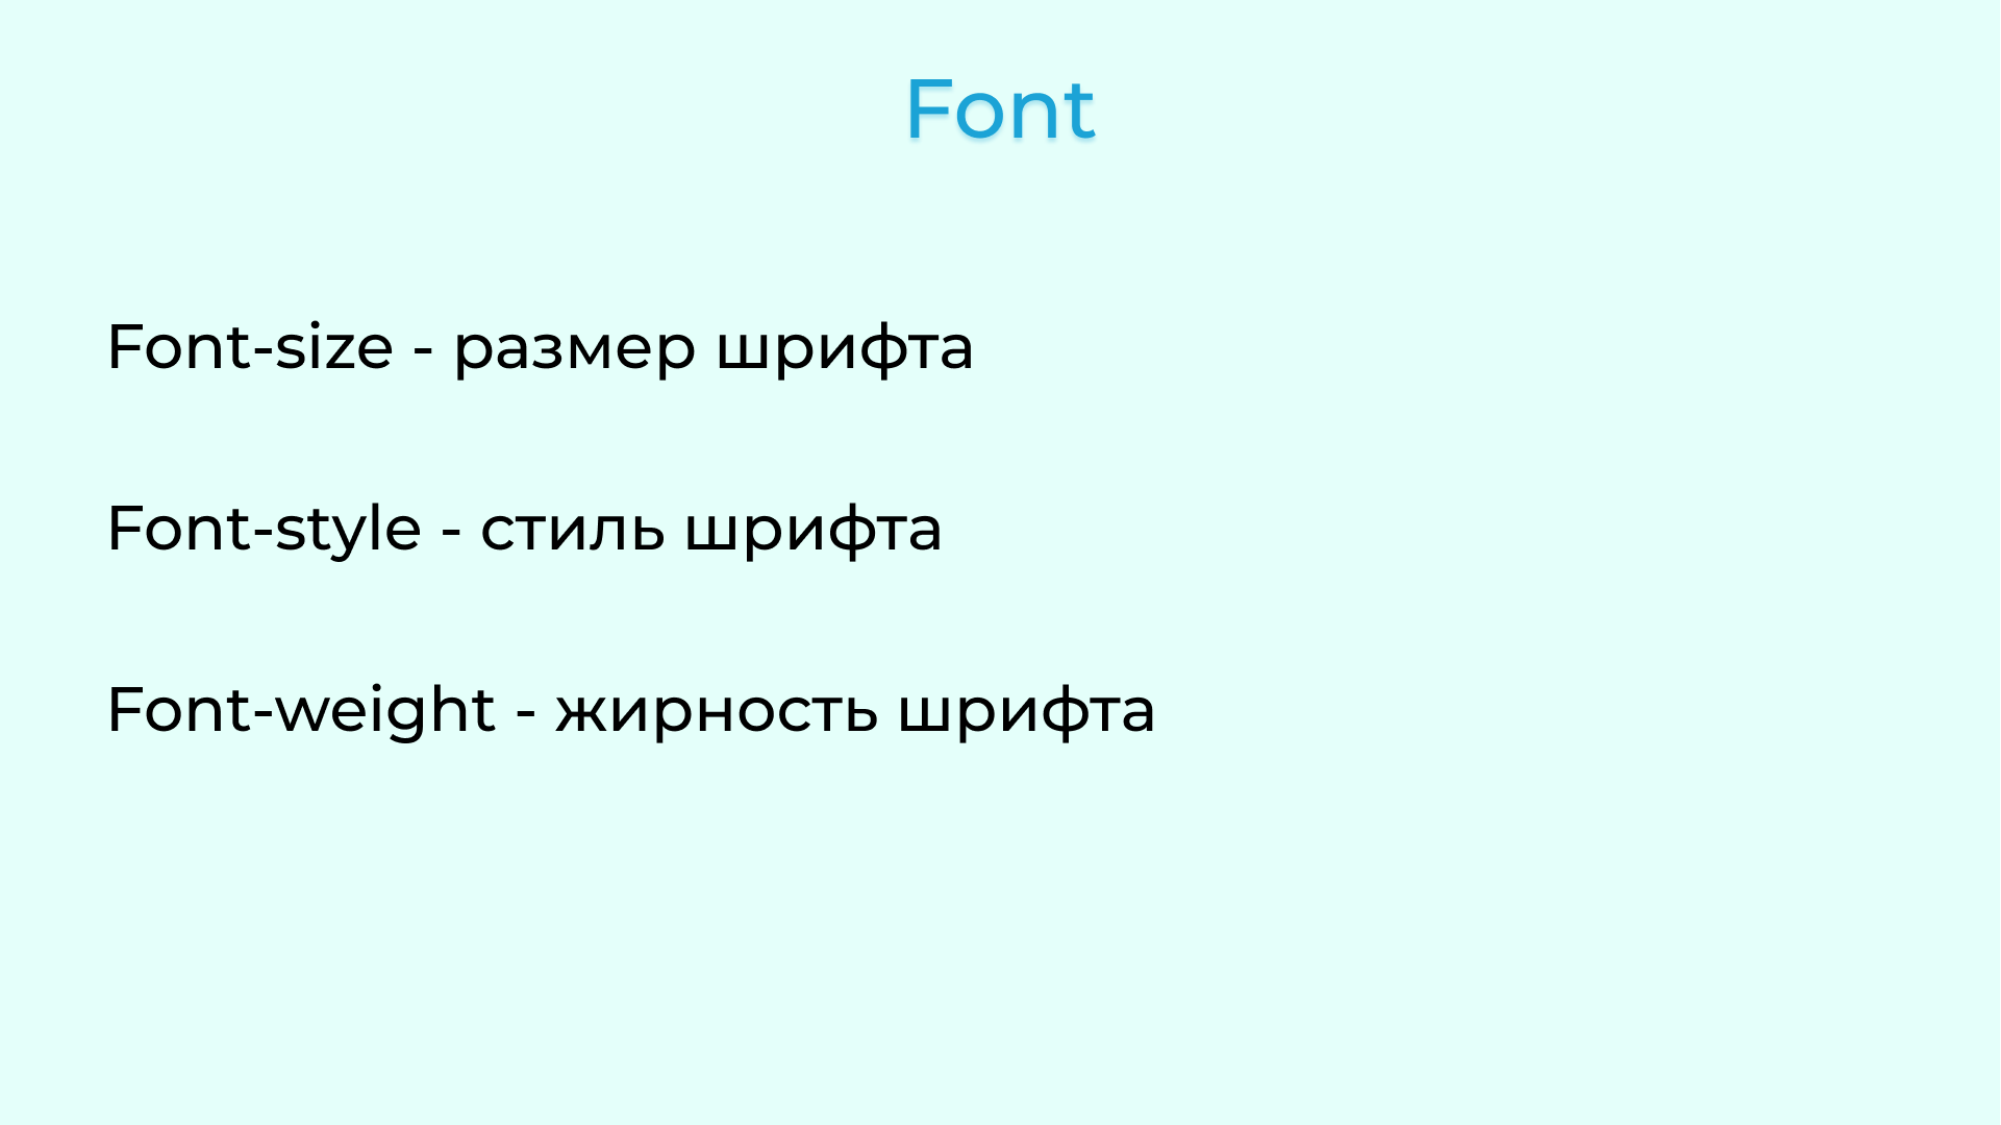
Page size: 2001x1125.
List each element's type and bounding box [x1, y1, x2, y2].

list [0, 0, 2000, 1125]
